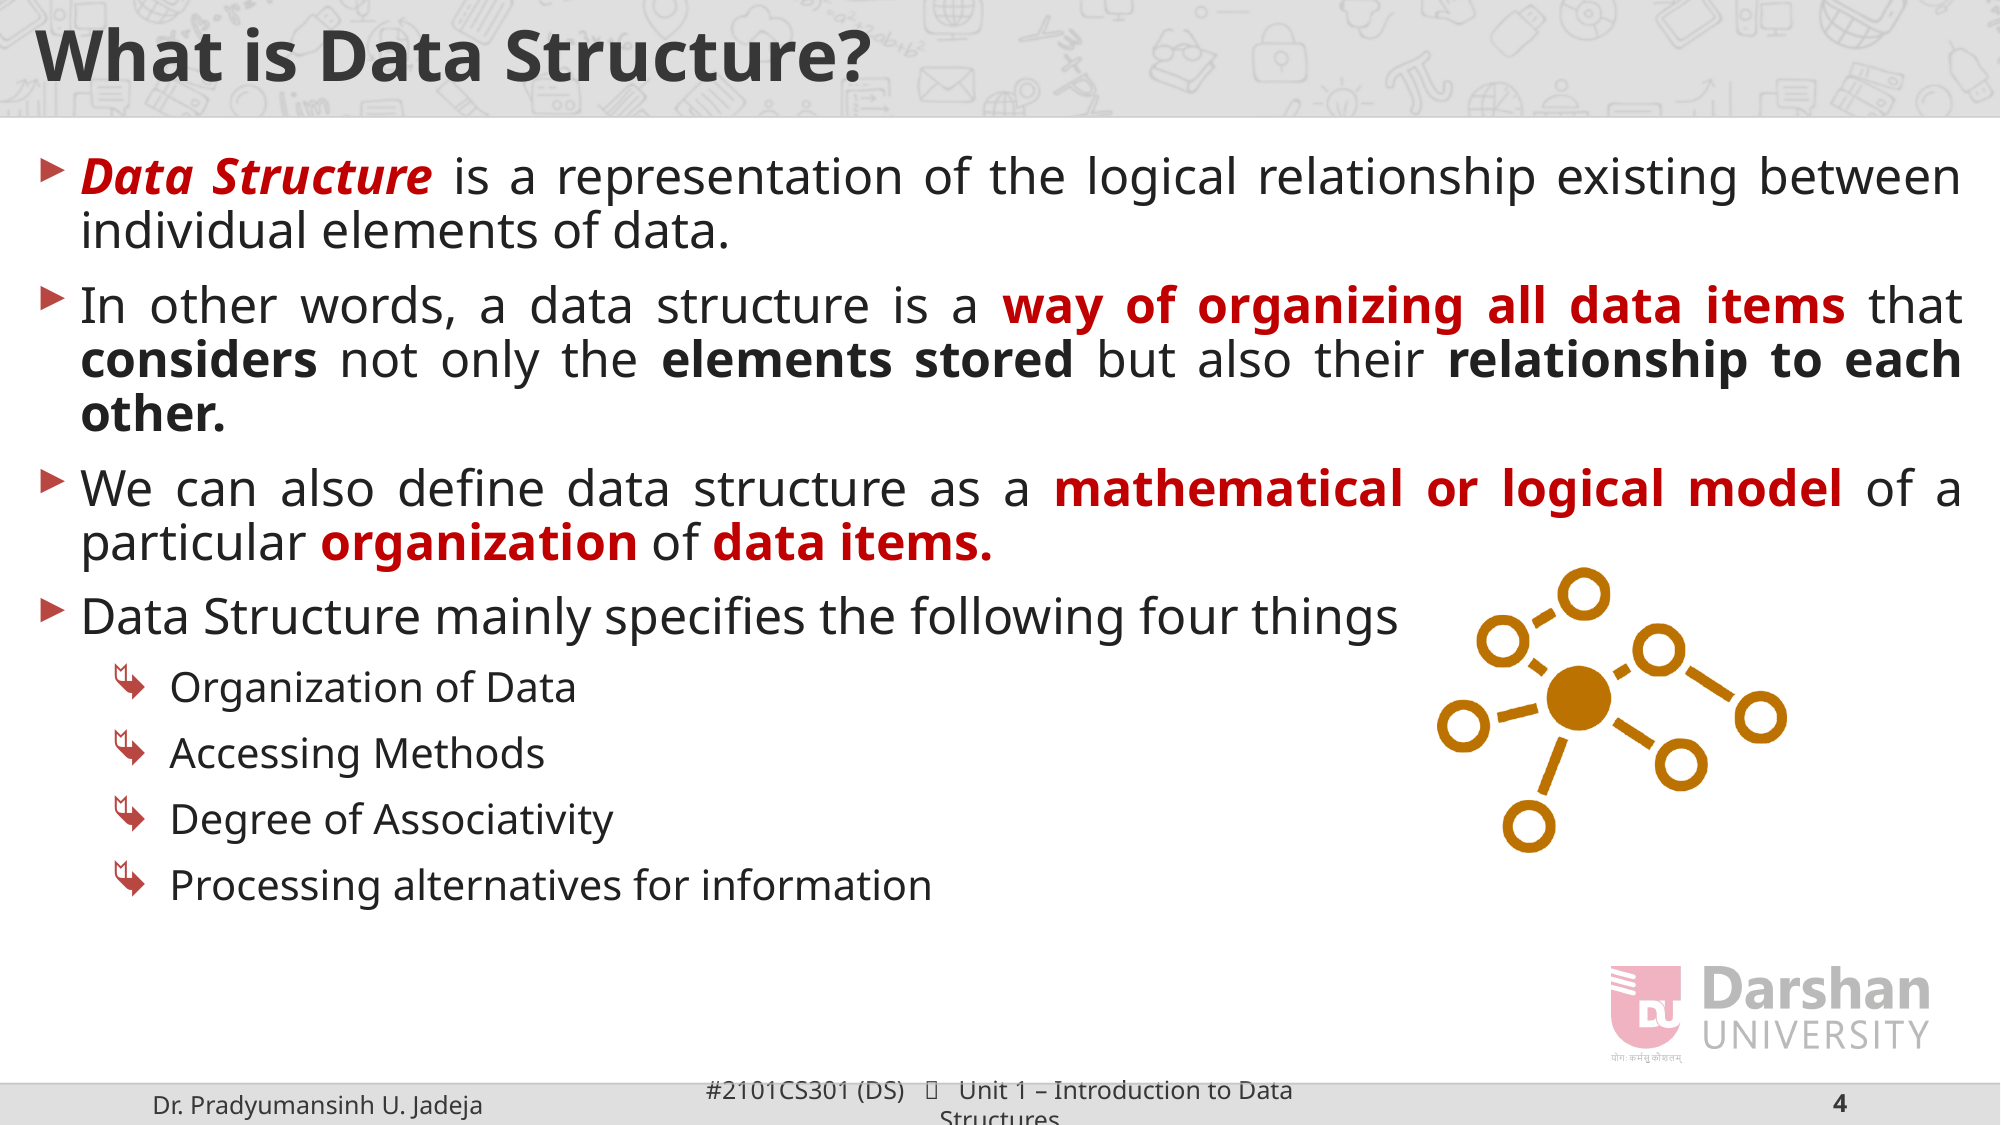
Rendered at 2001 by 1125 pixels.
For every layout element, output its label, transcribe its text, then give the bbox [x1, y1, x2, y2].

title What is Data Structure? [0, 0, 2000, 117]
list Data Structure is a representation of the logical relationship existing between individual elements of data. In other words, a data structure is a way of organizing all data items that considers not only the elements stored but also their relationship to each other. We can also define data structure as a mathematical or logical model of a particular organization of data items. Data Structure mainly specifies the following four things Organization of Data Accessing Methods Degree of Associativity Processing alternatives for information [21, 143, 1979, 1061]
picture [1437, 567, 1787, 853]
